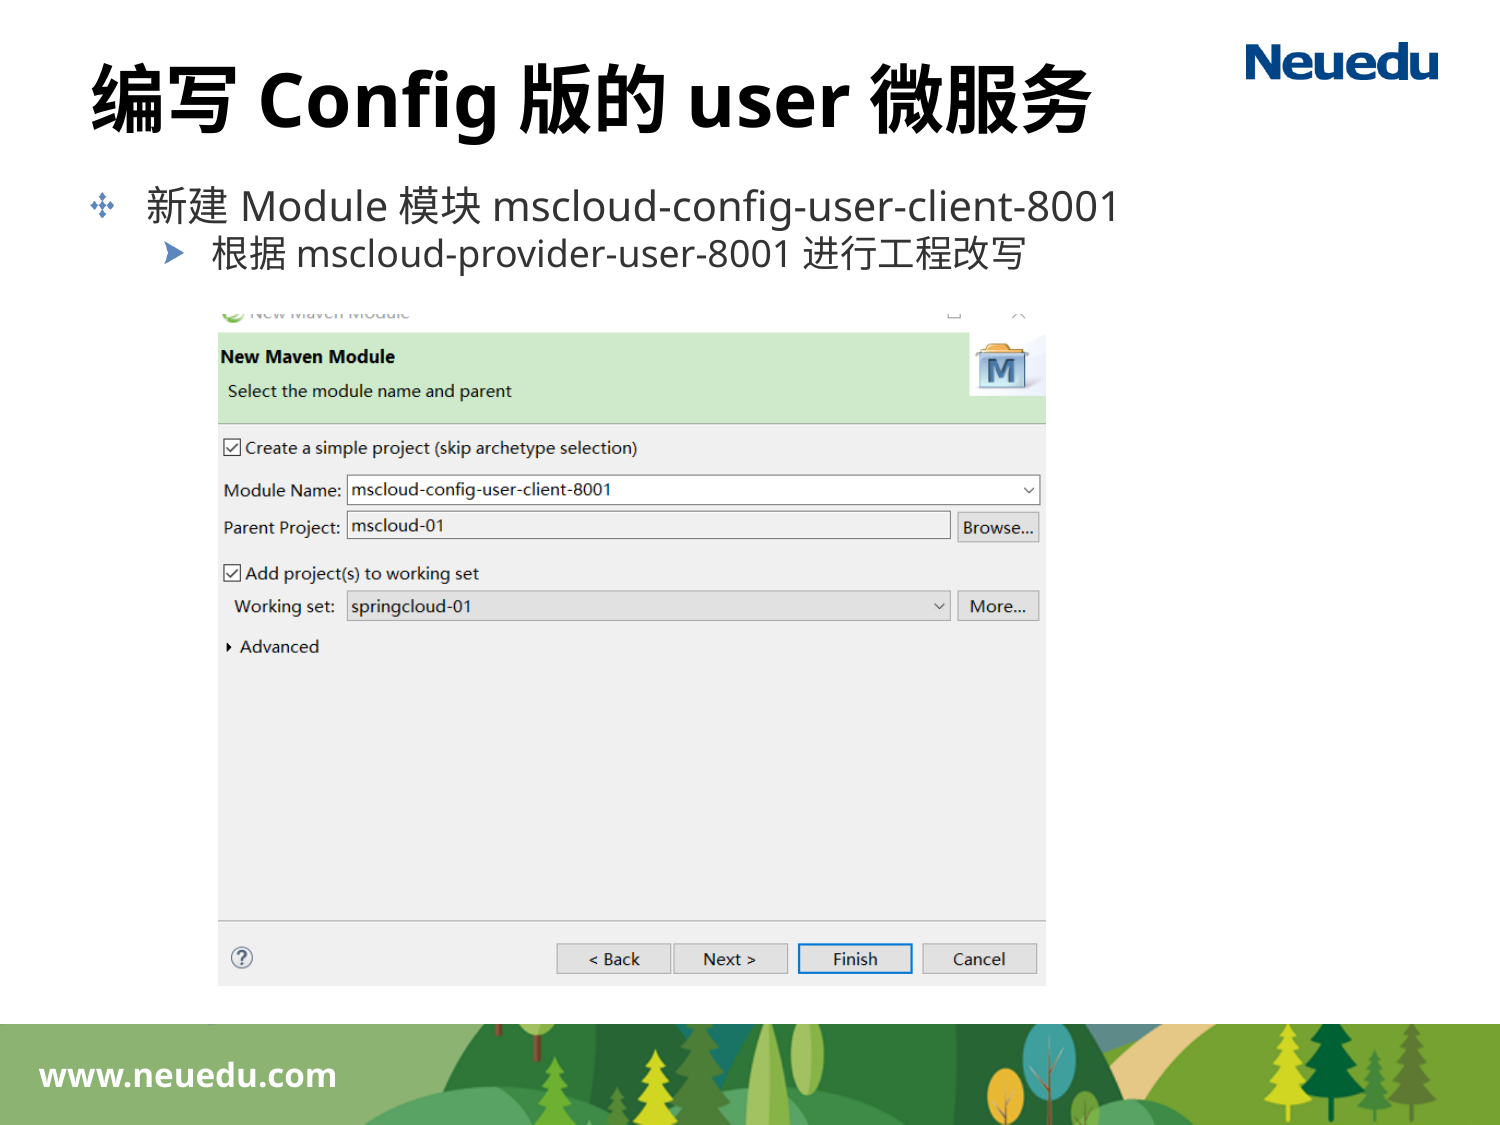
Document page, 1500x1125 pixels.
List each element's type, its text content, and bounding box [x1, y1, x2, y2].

list 新建Module模块mscloud-config-user-client-8001 根据mscloud-provider-user-8001进行工程改写 [75, 172, 1412, 988]
picture [164, 241, 184, 264]
picture [218, 314, 1046, 986]
picture [0, 1024, 1500, 1125]
picture [1246, 42, 1438, 80]
picture [90, 192, 114, 218]
title 编写Config版的user微服务 [74, 44, 1426, 151]
